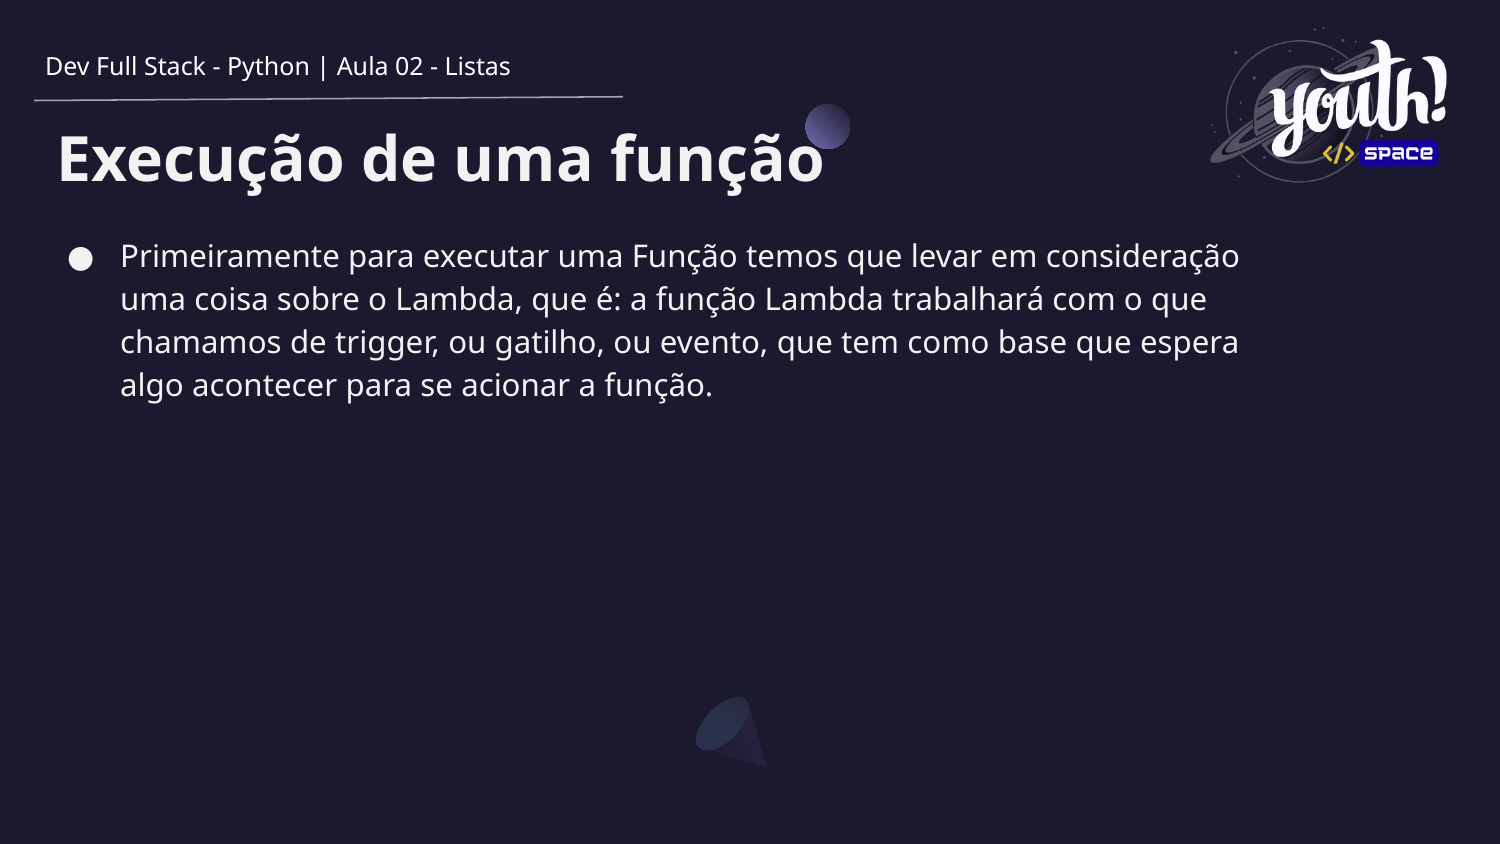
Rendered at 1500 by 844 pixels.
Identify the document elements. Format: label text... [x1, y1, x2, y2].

text_box Dev Full Stack - Python | Aula 02 - Listas [30, 34, 957, 95]
text_box [1188, 8, 1468, 201]
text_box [33, 96, 624, 101]
text_box Primeiramente para executar uma Função temos que levar em consideração uma coisa sobre o Lambda, que é: a função Lambda trabalhará com o que chamamos de trigger, ou gatilho, ou evento, que tem como base que espera algo acontecer para se acionar a função. [30, 215, 1273, 418]
title Execução de uma função [56, 119, 1471, 261]
